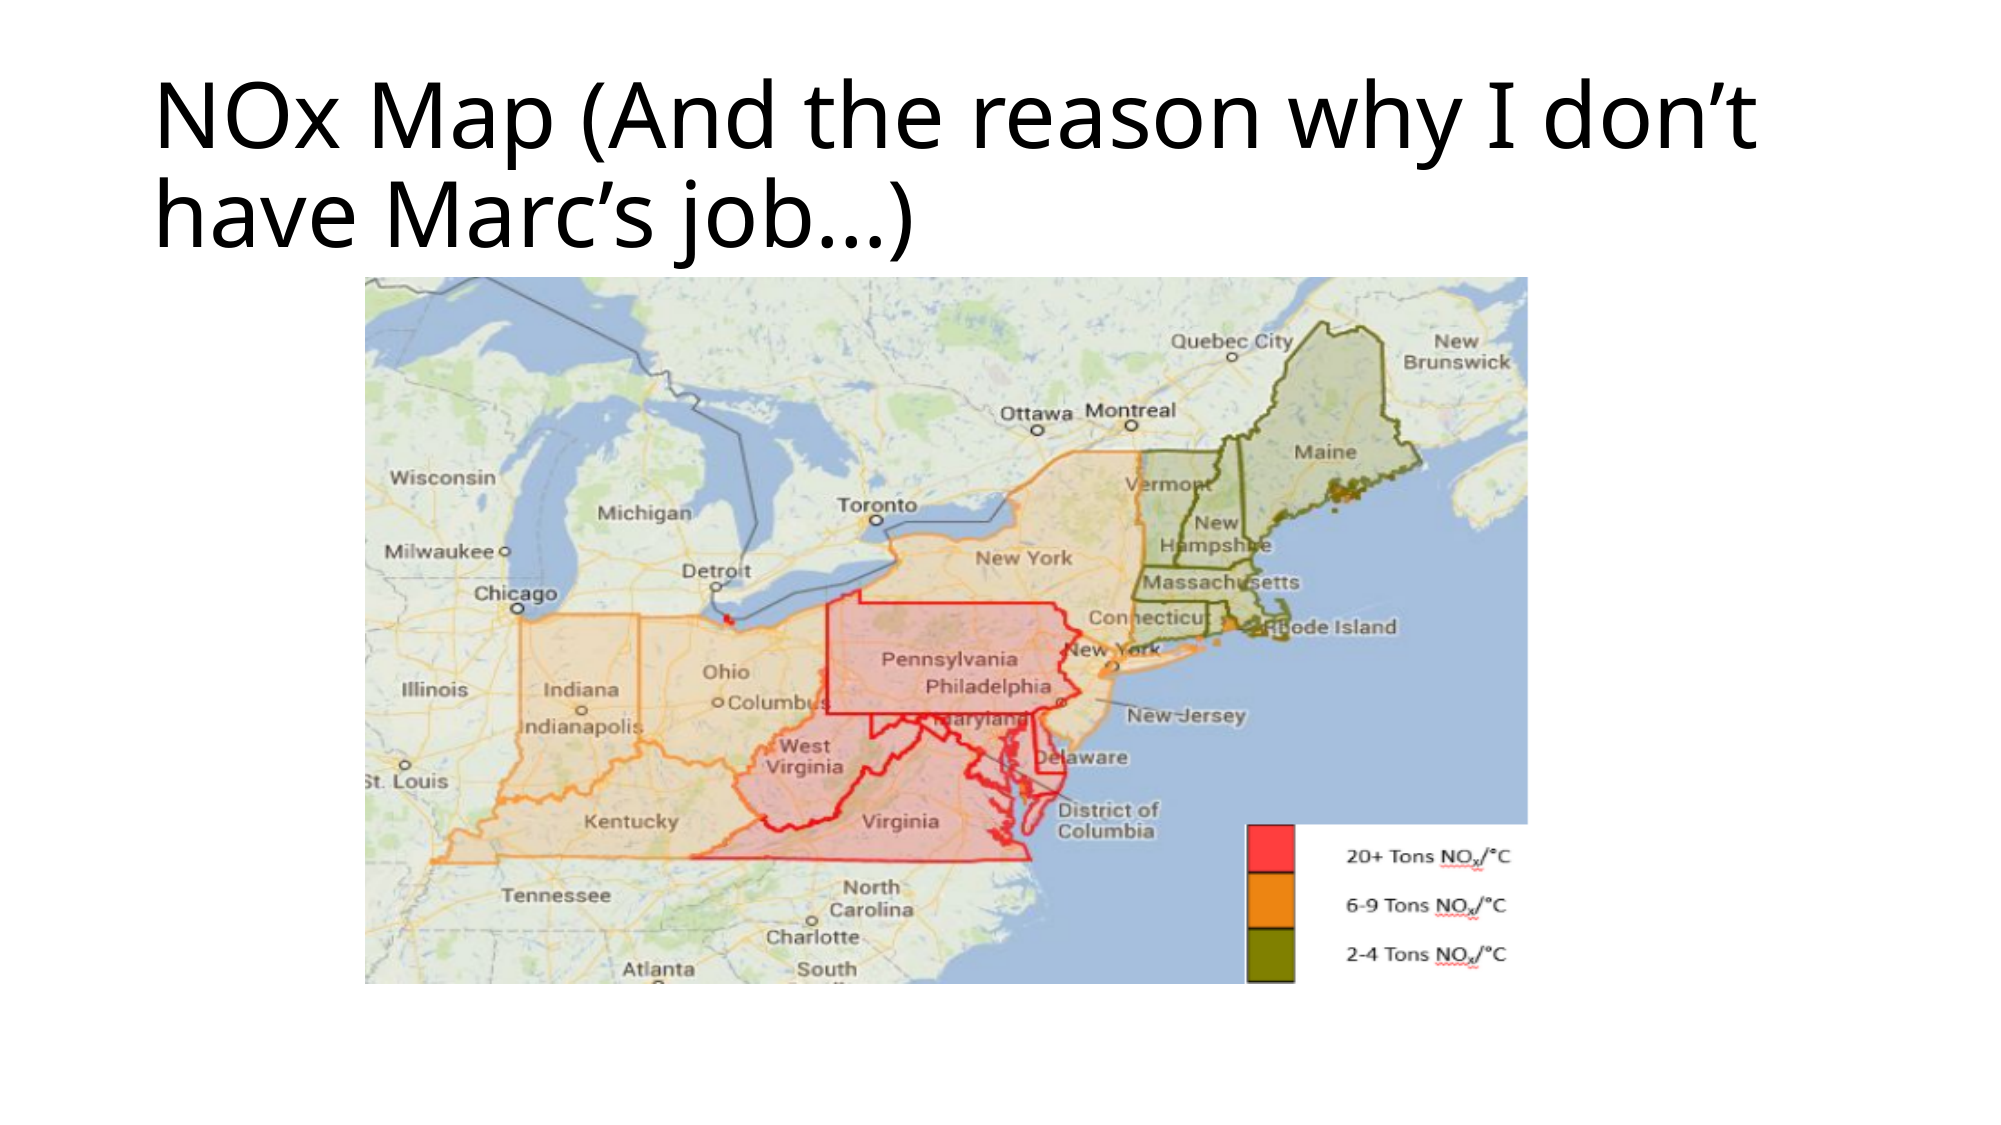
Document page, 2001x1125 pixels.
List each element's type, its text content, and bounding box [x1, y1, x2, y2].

picture [365, 277, 1530, 984]
title NOx Map (And the reason why I don’t have Marc’s job…) [137, 59, 1863, 278]
